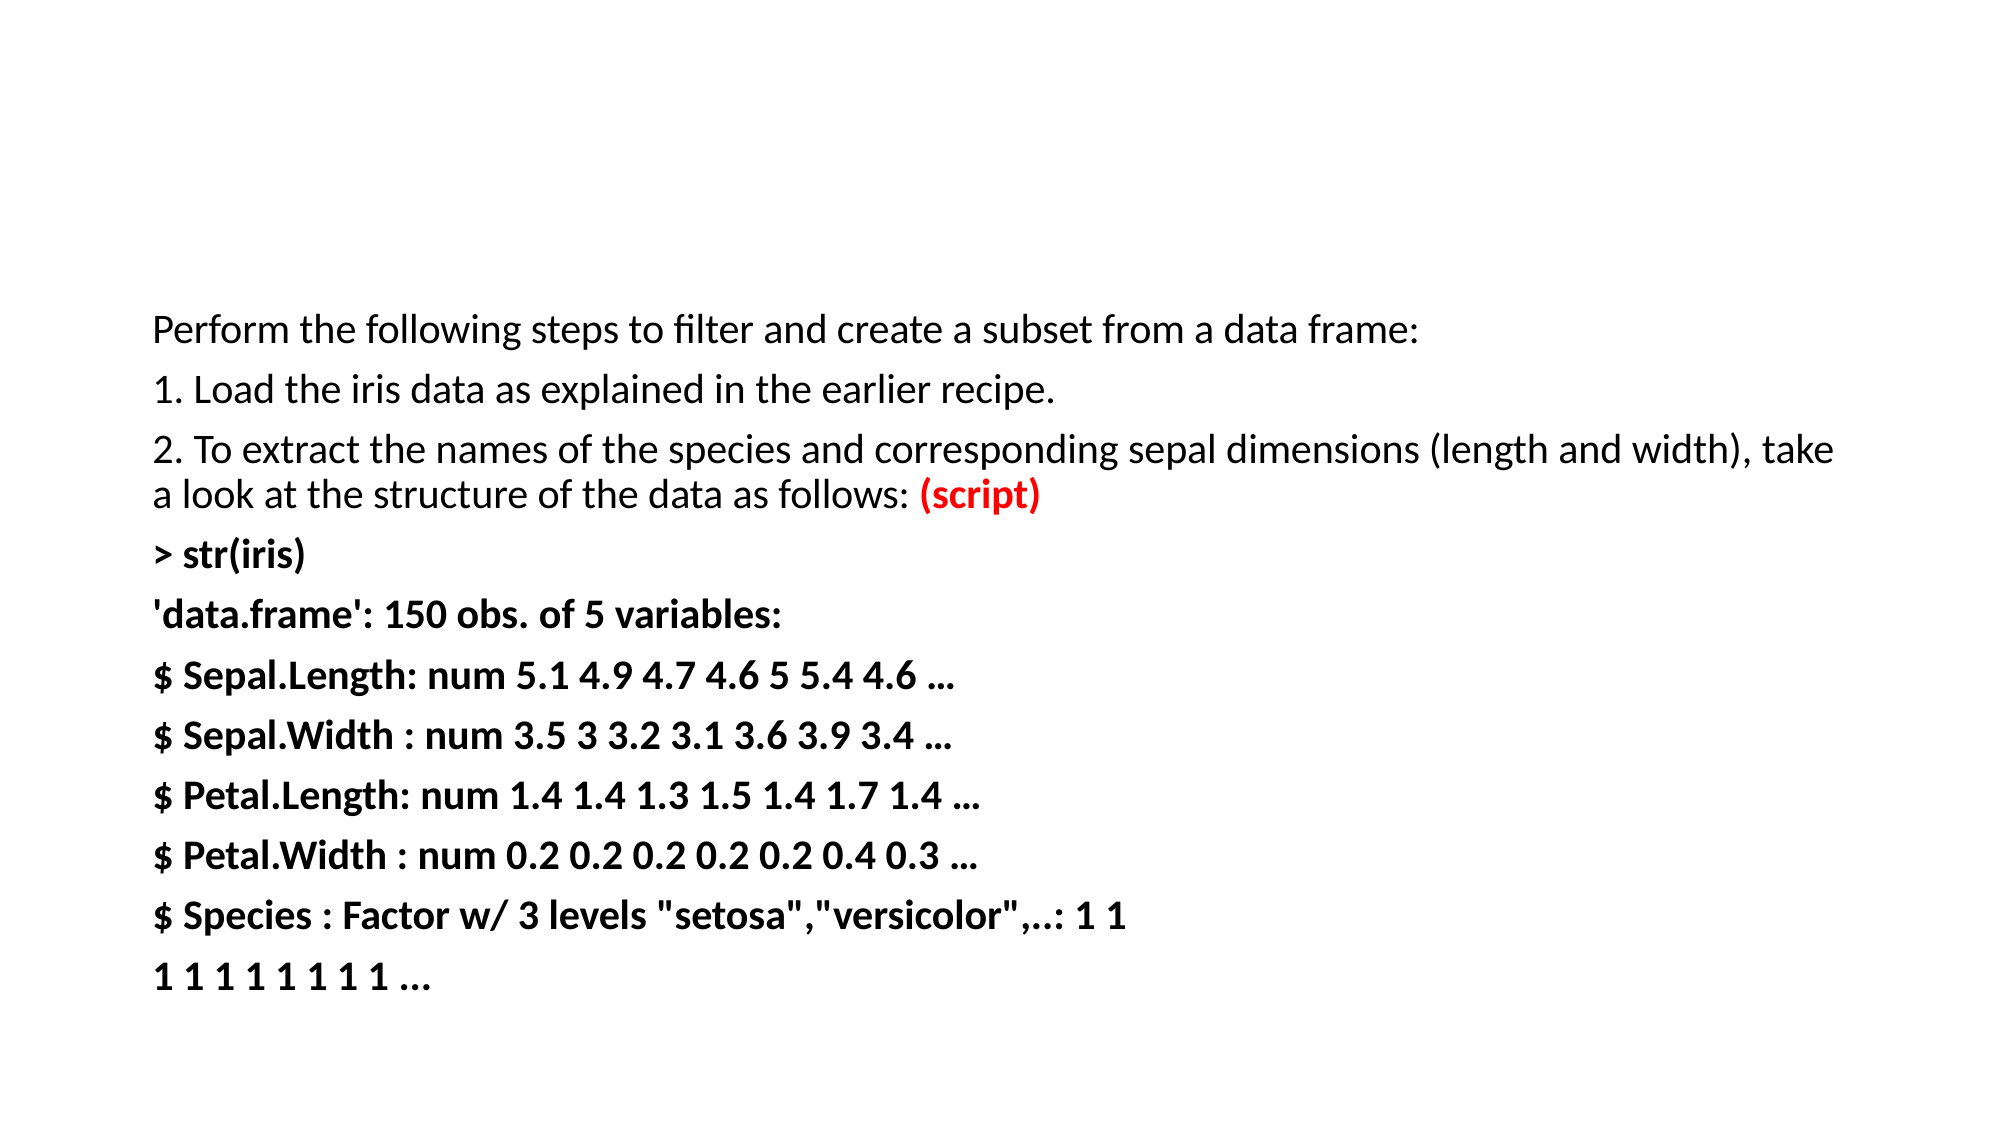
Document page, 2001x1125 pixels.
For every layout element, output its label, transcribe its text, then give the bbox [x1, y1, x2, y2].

list Perform the following steps to filter and create a subset from a data frame: 1. Load the iris data as explained in the earlier recipe. 2. To extract the names of the species and corresponding sepal dimensions (length and width), take a look at the structure of the data as follows: (script) > str(iris) 'data.frame': 150 obs. of 5 variables: $ Sepal.Length: num 5.1 4.9 4.7 4.6 5 5.4 4.6 … $ Sepal.Width : num 3.5 3 3.2 3.1 3.6 3.9 3.4 … $ Petal.Length: num 1.4 1.4 1.3 1.5 1.4 1.7 1.4 … $ Petal.Width : num 0.2 0.2 0.2 0.2 0.2 0.4 0.3 … $ Species : Factor w/ 3 levels "setosa","versicolor",..: 1 1 1 1 1 1 1 1 1 1 ... [137, 299, 1863, 1014]
